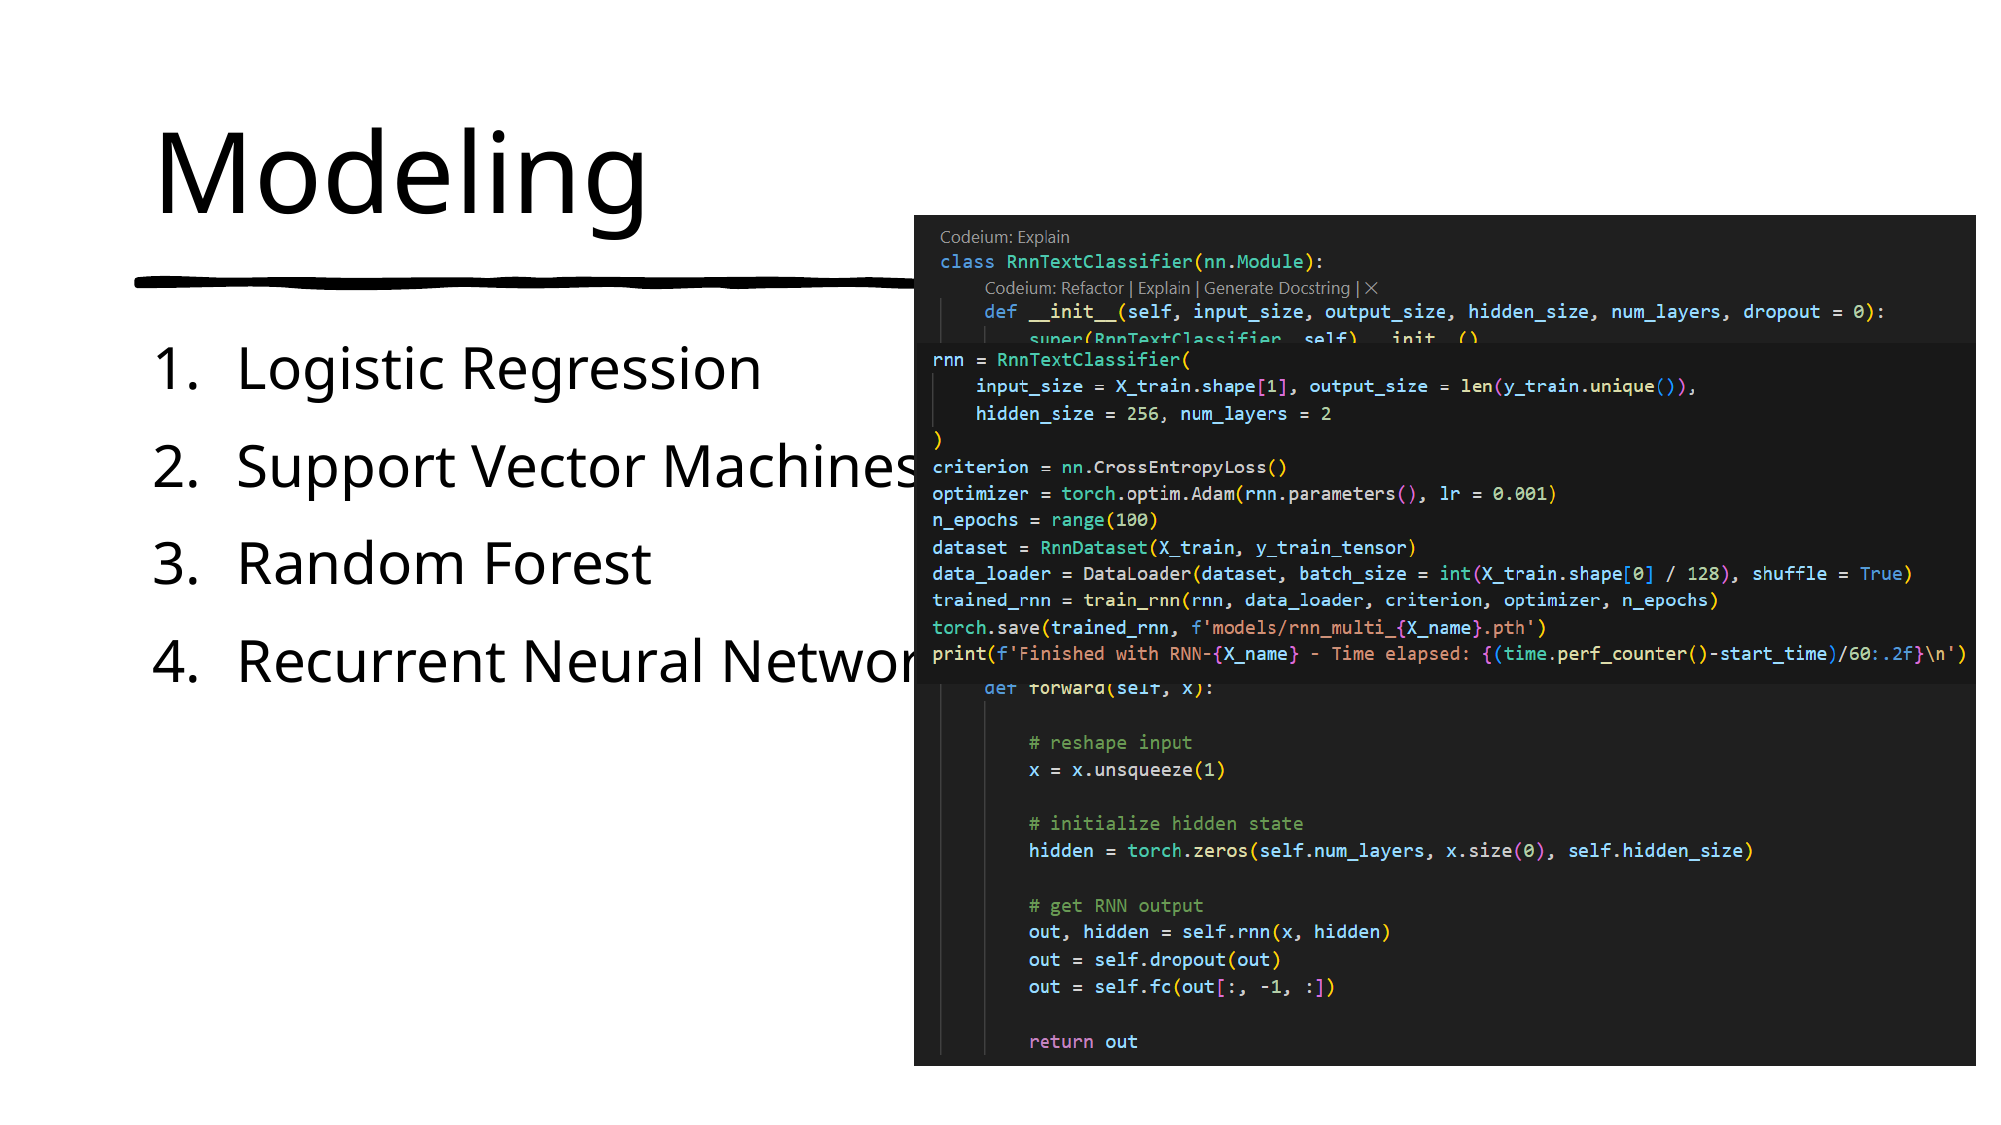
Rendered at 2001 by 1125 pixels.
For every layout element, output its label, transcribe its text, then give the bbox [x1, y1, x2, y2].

list Logistic Regression Support Vector Machines Random Forest Recurrent Neural Network [137, 316, 914, 1014]
title Modeling [137, 59, 1863, 278]
picture [914, 215, 1976, 1066]
